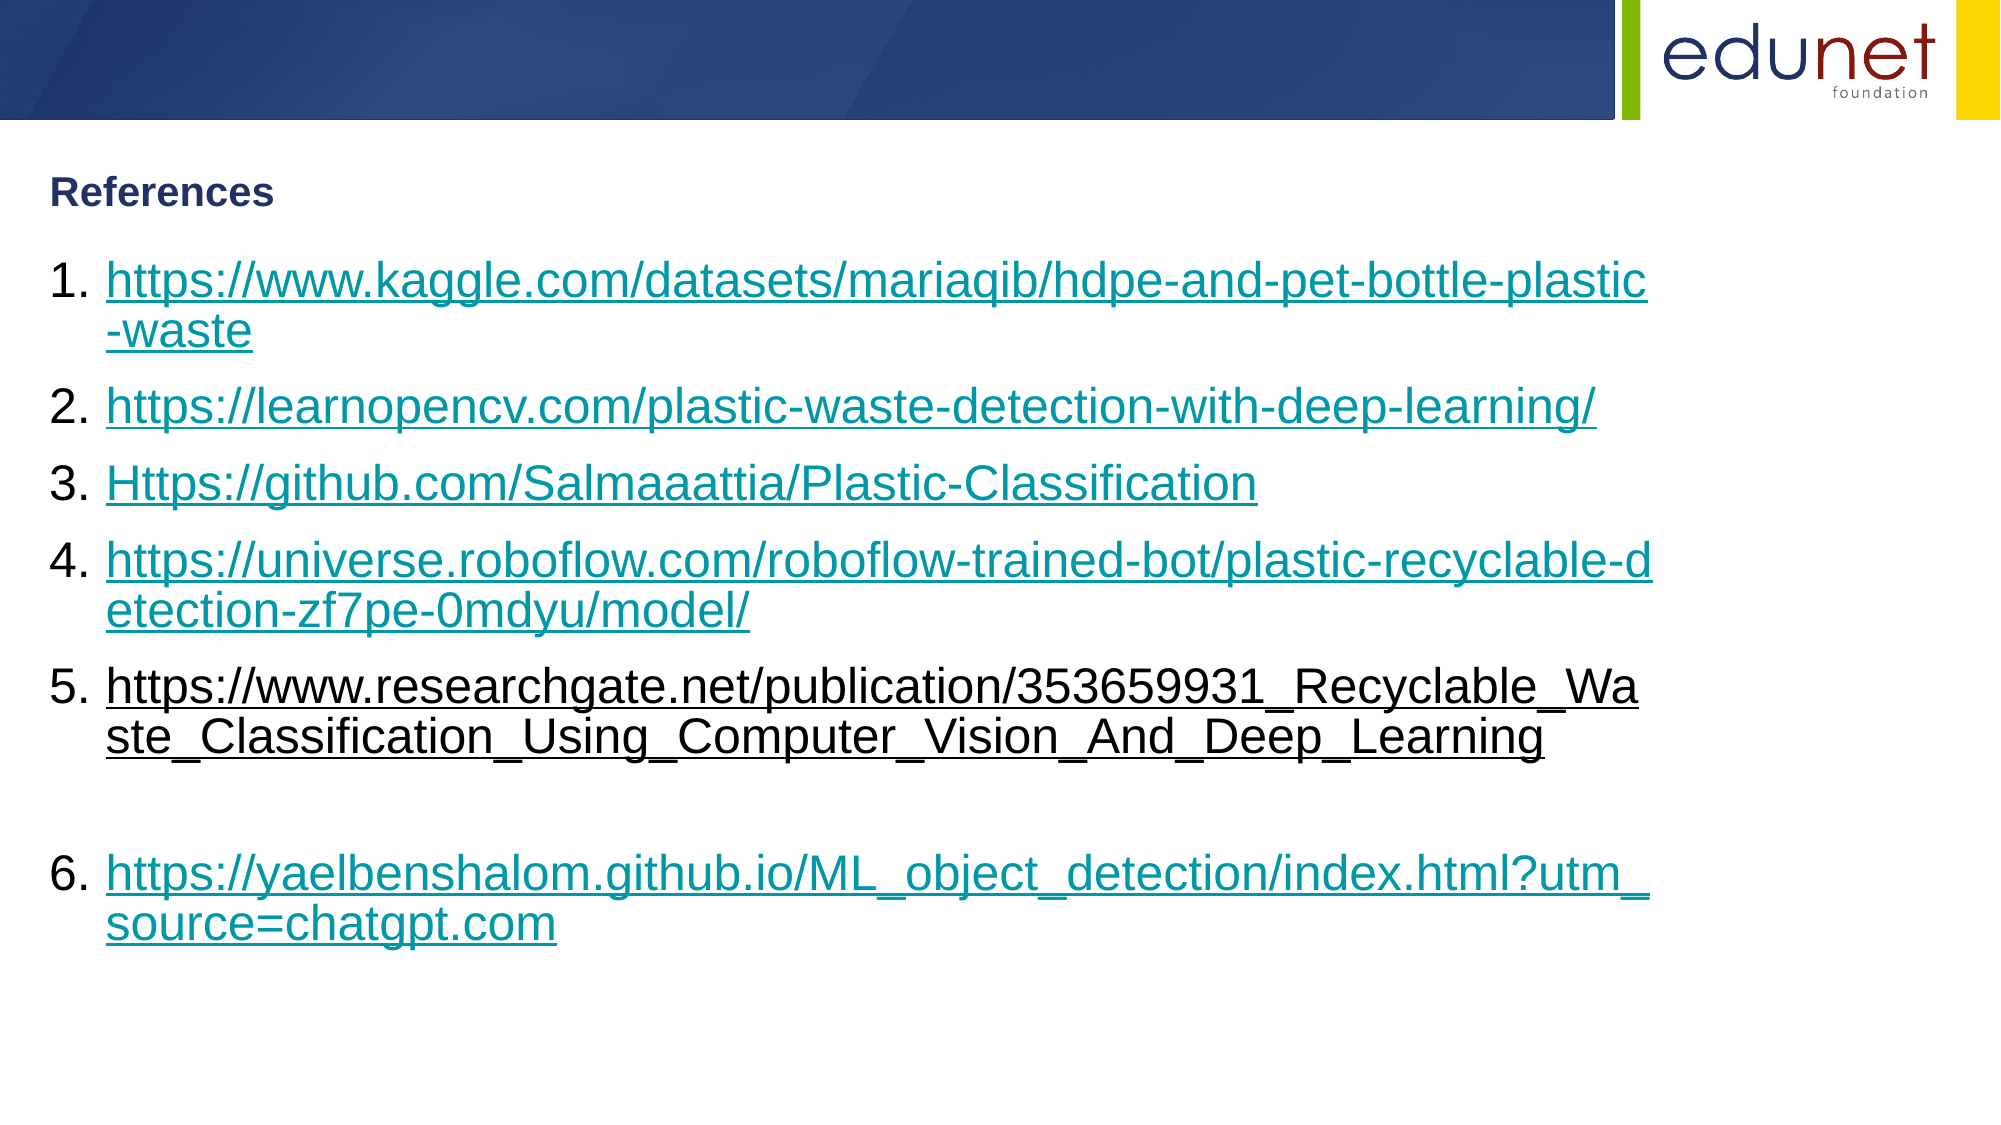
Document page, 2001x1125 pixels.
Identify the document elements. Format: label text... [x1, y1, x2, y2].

text_box https://www.kaggle.com/datasets/mariaqib/hdpe-and-pet-bottle-plastic-waste https://learnopencv.com/plastic-waste-detection-with-deep-learning/ Https://github.com/Salmaaattia/Plastic-Classification https://universe.roboflow.com/roboflow-trained-bot/plastic-recyclable-detection-zf7pe-0mdyu/model/ https://www.researchgate.net/publication/353659931_Recyclable_Waste_Classification_Using_Computer_Vision_And_Deep_Learning https://yaelbenshalom.github.io/ML_object_detection/index.html?utm_source=chatgpt.com [34, 239, 1670, 758]
picture [1652, 12, 1948, 108]
text_box References [34, 157, 1004, 223]
